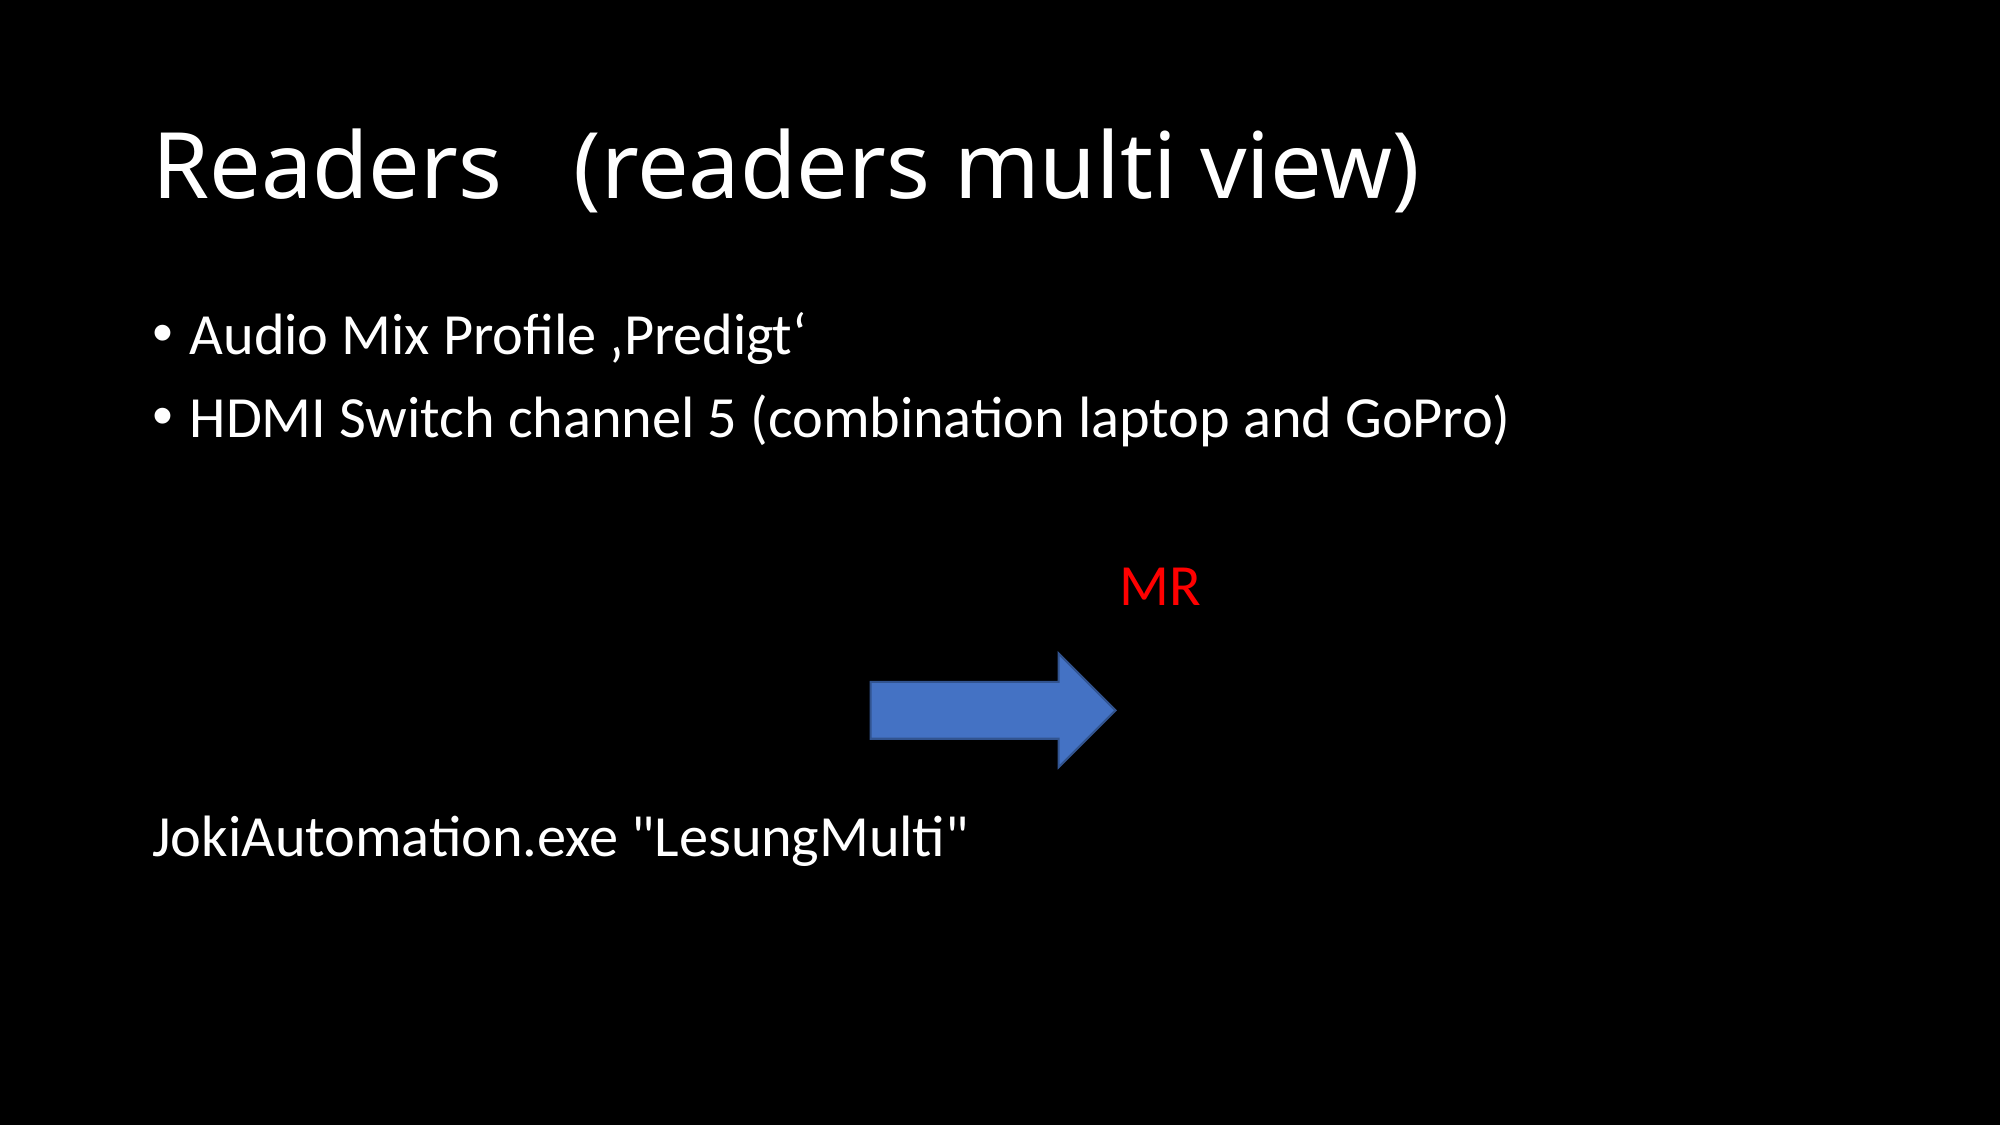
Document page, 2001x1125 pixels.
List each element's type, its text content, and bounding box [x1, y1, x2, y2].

title Readers (readers multi view) [137, 59, 1863, 278]
list Audio Mix Profile ‚Predigt‘ HDMI Switch channel 5 (combination laptop and GoPro) MR JokiAutomation.exe "LesungMulti" [137, 296, 1863, 1011]
text_box [869, 650, 1117, 770]
